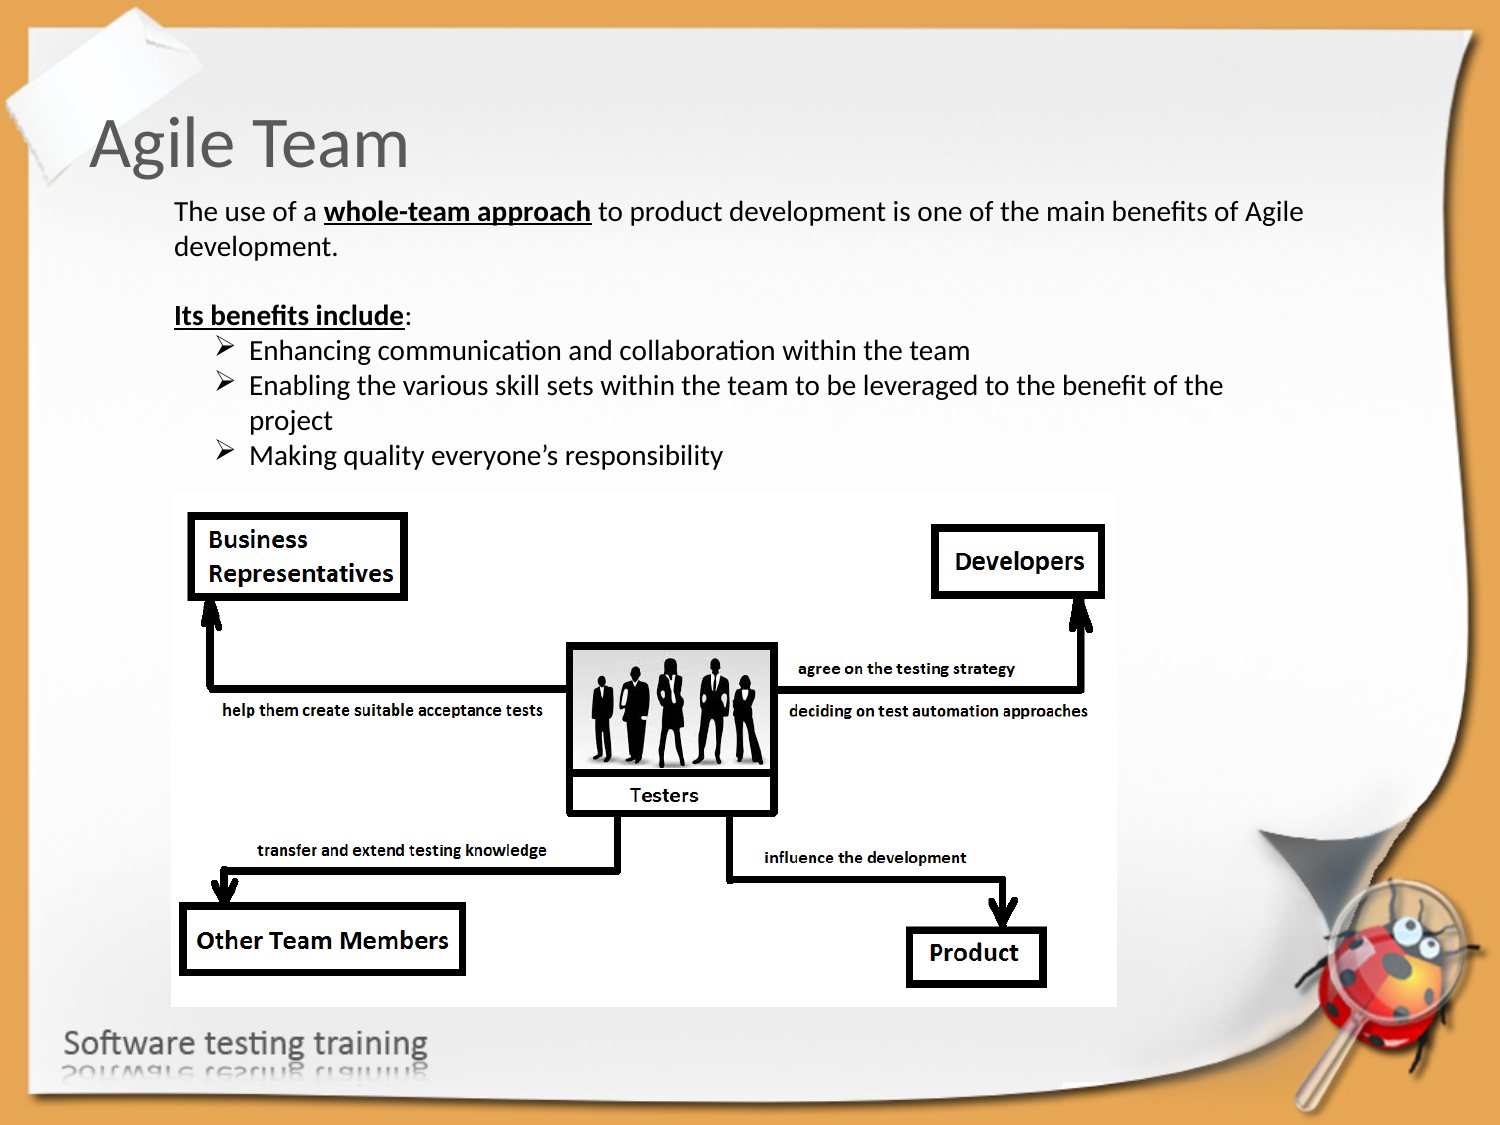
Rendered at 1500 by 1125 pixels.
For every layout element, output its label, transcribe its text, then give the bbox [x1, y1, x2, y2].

text_box Agile Team [75, 87, 1412, 190]
picture [0, 0, 1500, 1125]
text_box The use of a whole-team approach to product development is one of the main benefits of Agile development. Its benefits include: Enhancing communication and collaboration within the team Enabling the various skill sets within the team to be leveraged to the benefit of the project Making quality everyone’s responsibility [159, 184, 1329, 479]
